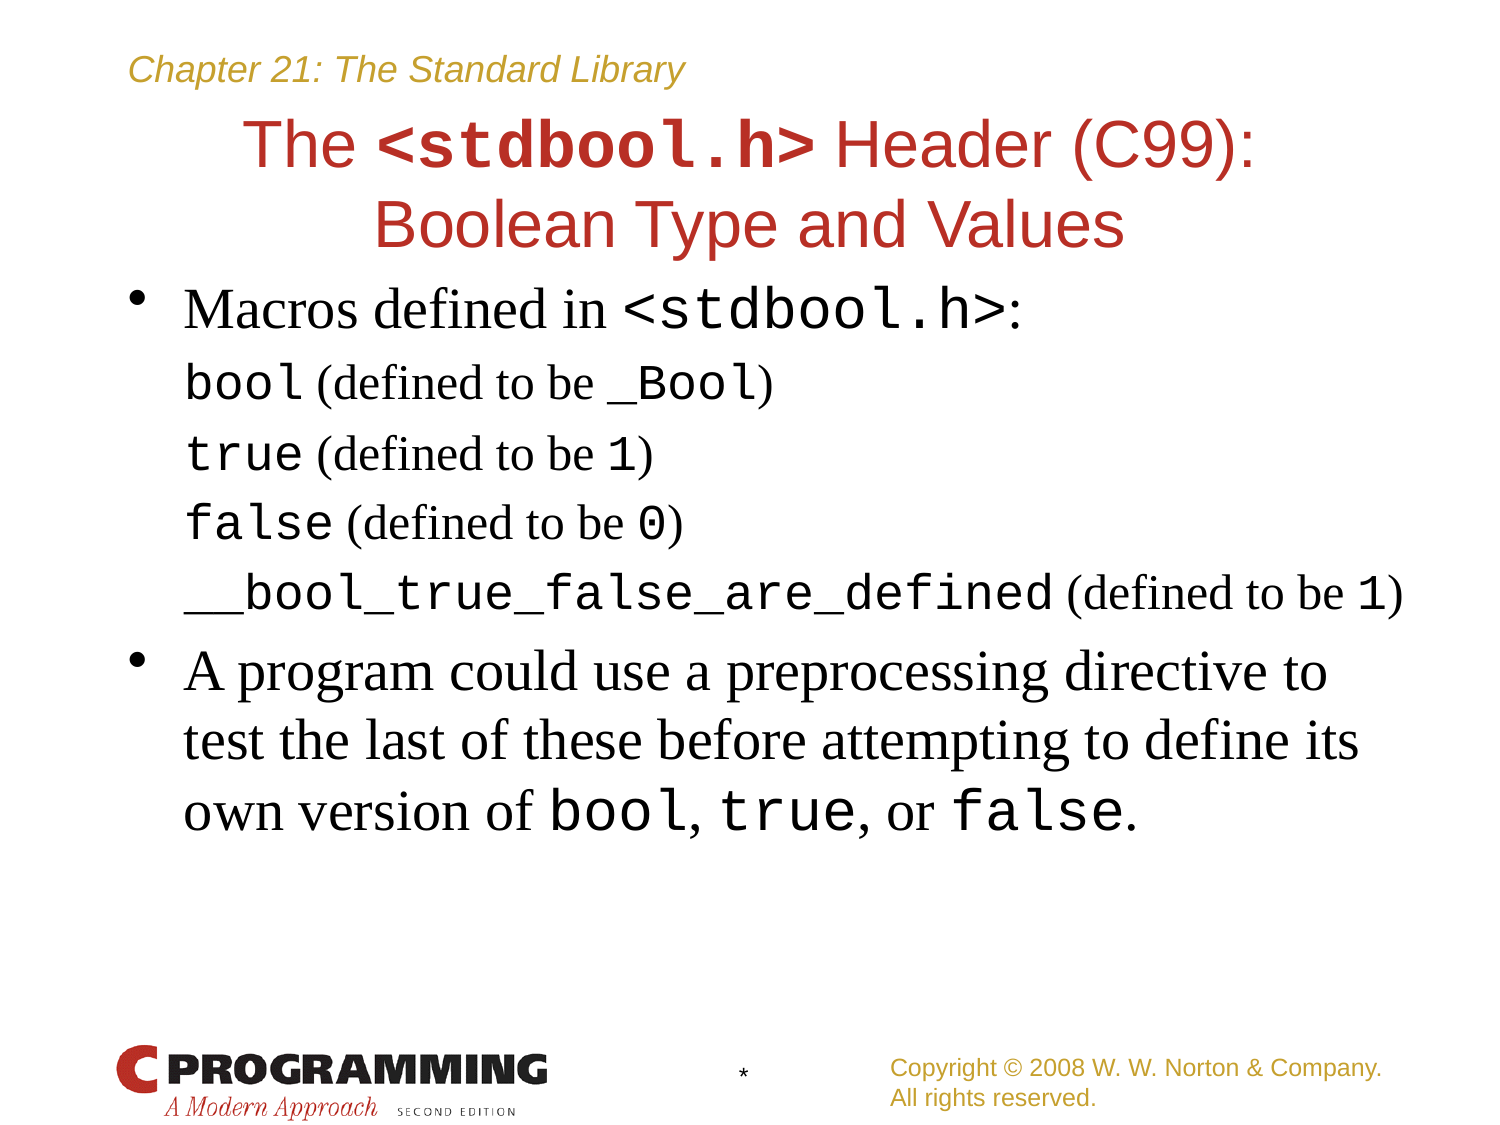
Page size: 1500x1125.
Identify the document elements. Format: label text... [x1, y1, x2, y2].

text_box Copyright © 2008 W. W. Norton & Company. All rights reserved. [874, 1043, 1388, 1119]
title The <stdbool.h> Header (C99): Boolean Type and Values [112, 125, 1388, 238]
text_box * [687, 1050, 800, 1100]
picture [112, 1041, 550, 1123]
list Macros defined in <stdbool.h>: bool (defined to be _Bool) true (defined to be 1) false (defined to be 0) __bool_true_false_are_defined (defined to be 1) A program could use a preprocessing directive to test the last of these before attempting to define its own version of bool, true, or false. [112, 262, 1425, 1038]
